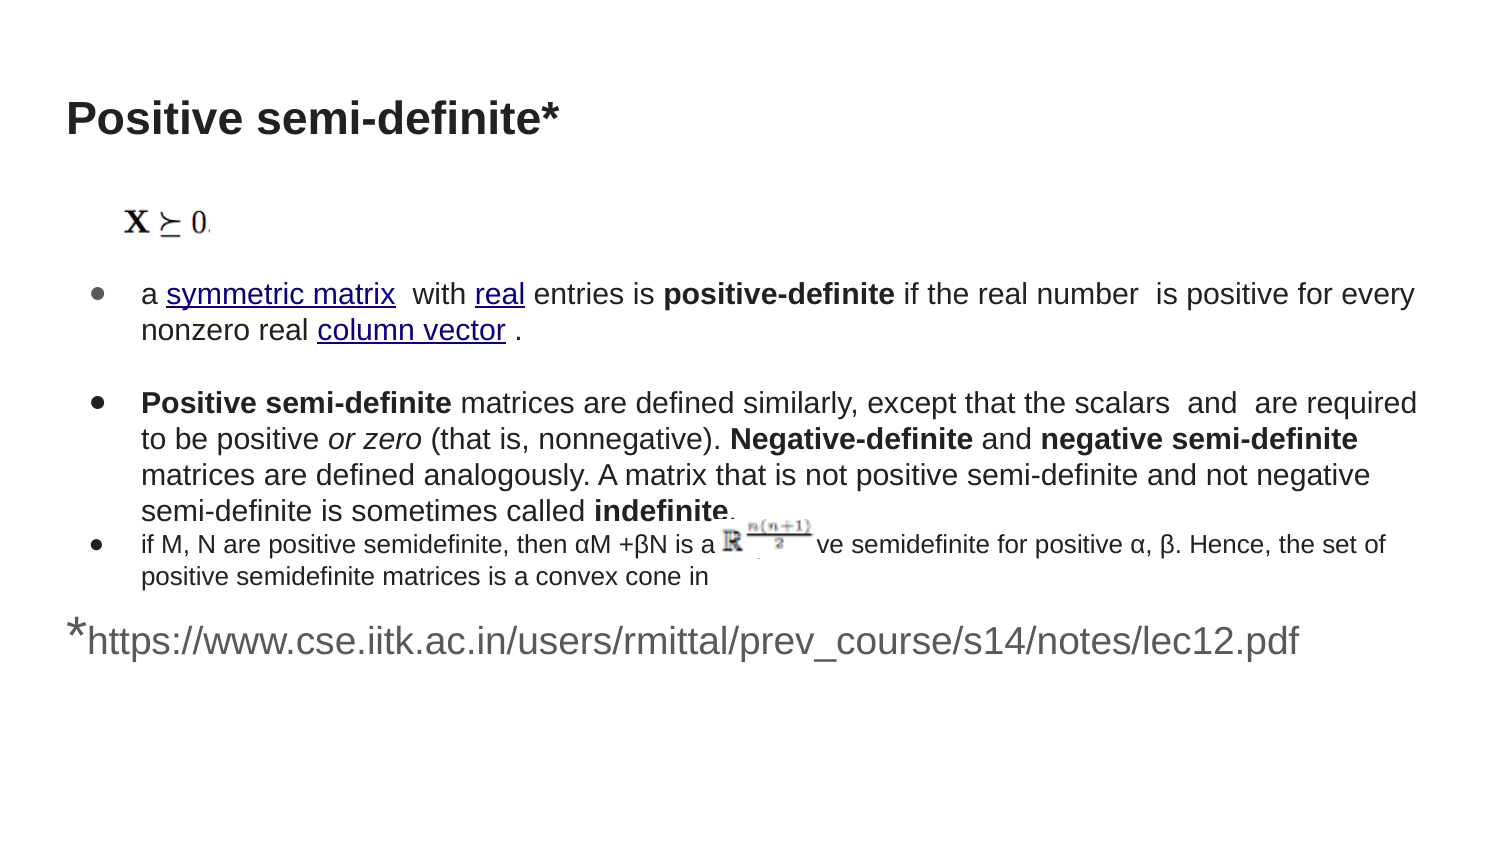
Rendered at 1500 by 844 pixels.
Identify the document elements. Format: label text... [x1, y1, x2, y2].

title Positive semi-definite* [51, 72, 1449, 167]
picture [109, 188, 210, 243]
list a symmetric matrix with real entries is positive-definite if the real number is positive for every nonzero real column vector . Positive semi-definite matrices are defined similarly, except that the scalars and are required to be positive or zero (that is, nonnegative). Negative-definite and negative semi-definite matrices are defined analogously. A matrix that is not positive semi-definite and not negative semi-definite is sometimes called indefinite. if M, N are positive semidefinite, then αM +βN is also positive semidefinite for positive α, β. Hence, the set of positive semidefinite matrices is a convex cone in *https://www.cse.iitk.ac.in/users/rmittal/prev_course/s14/notes/lec12.pdf [51, 189, 1449, 750]
picture [715, 519, 816, 559]
